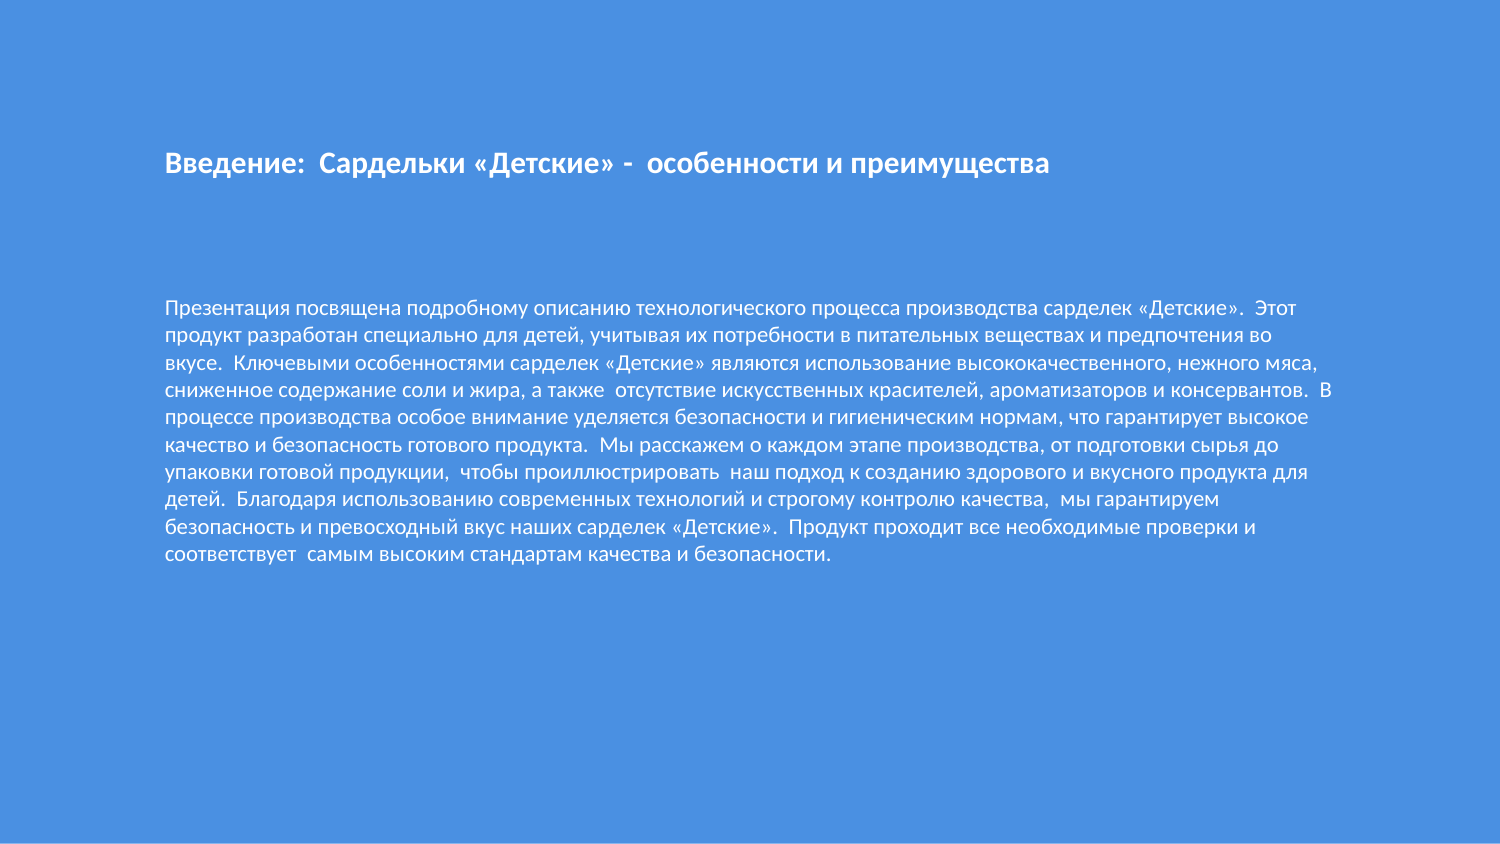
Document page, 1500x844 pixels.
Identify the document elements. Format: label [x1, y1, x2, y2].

text_box [0, 0, 1500, 844]
